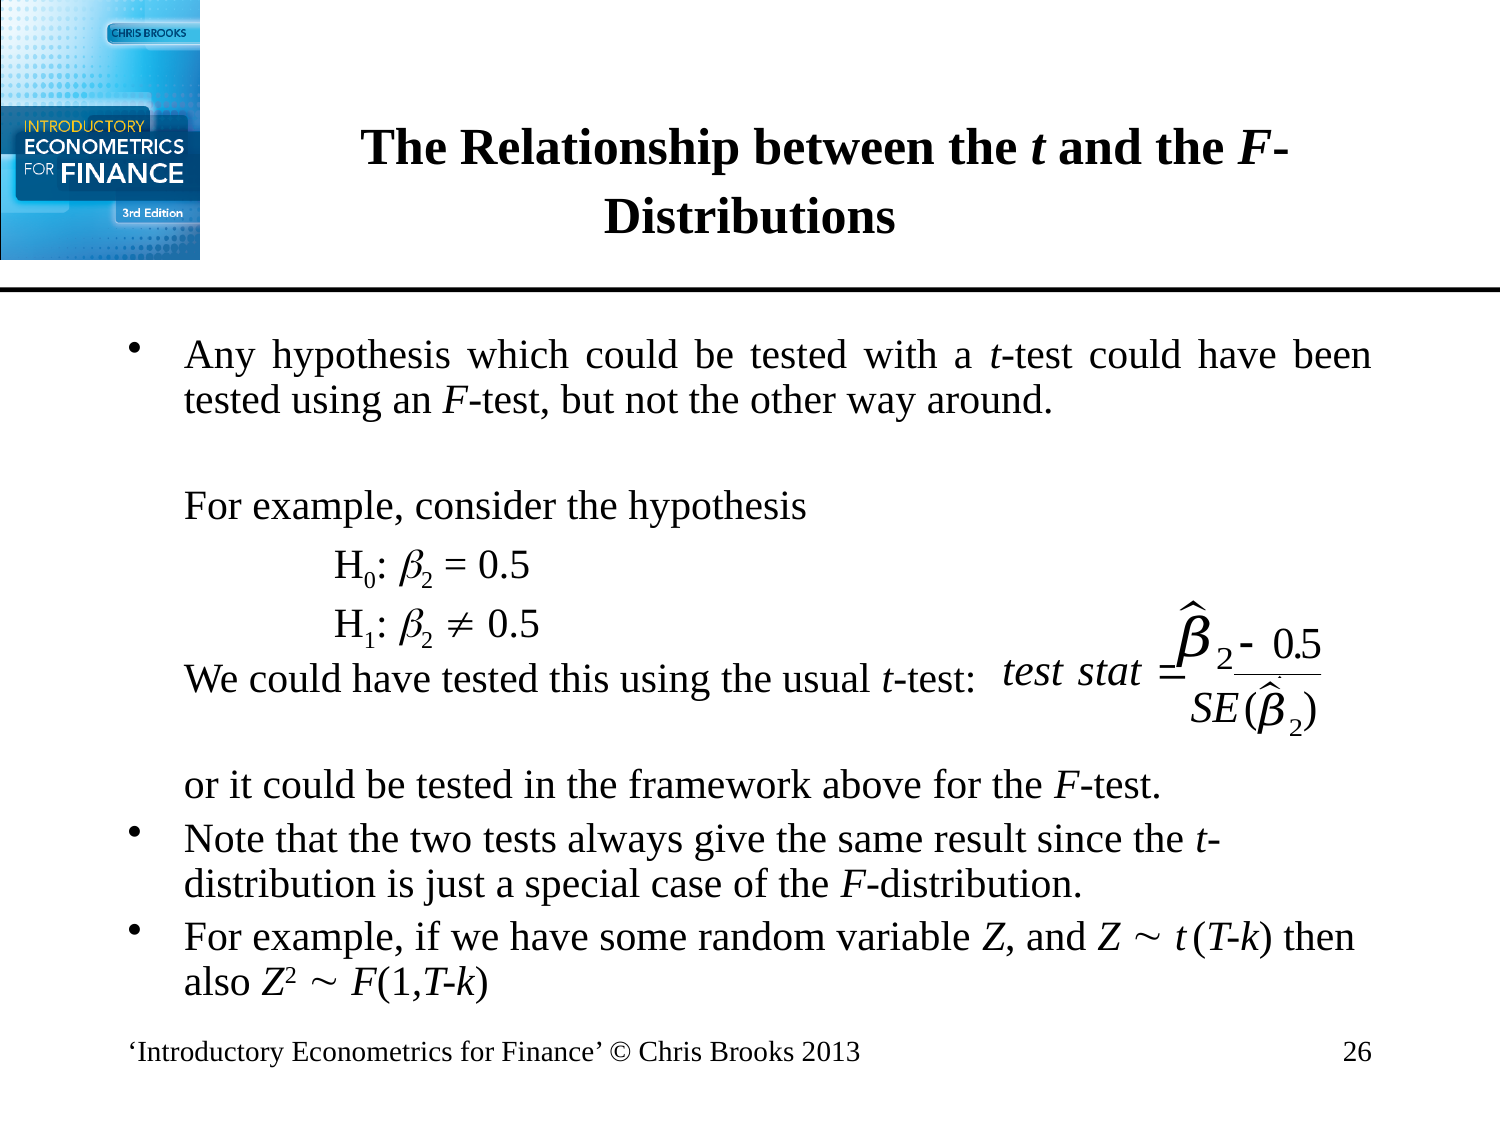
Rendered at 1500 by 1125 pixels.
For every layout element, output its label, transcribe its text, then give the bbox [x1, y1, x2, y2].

list Any hypothesis which could be tested with a t-test could have been tested using an F-test, but not the other way around. For example, consider the hypothesis H0: 2 = 0.5 H1: 2  0.5 We could have tested this using the usual t-test: or it could be tested in the framework above for the F-test. Note that the two tests always give the same result since the t-distribution is just a special case of the F-distribution. For example, if we have some random variable Z, and Z  t (T-k) then also Z2  F(1,T-k) [112, 324, 1388, 1000]
picture [998, 609, 1326, 742]
title The Relationship between the t and the F-Distributions [112, 99, 1388, 288]
picture [0, 0, 200, 260]
picture [69, 116, 78, 124]
slide_number 26 [1074, 1024, 1388, 1101]
slide_number ‘Introductory Econometrics for Finance’ © Chris Brooks 2013 [112, 1024, 963, 1101]
